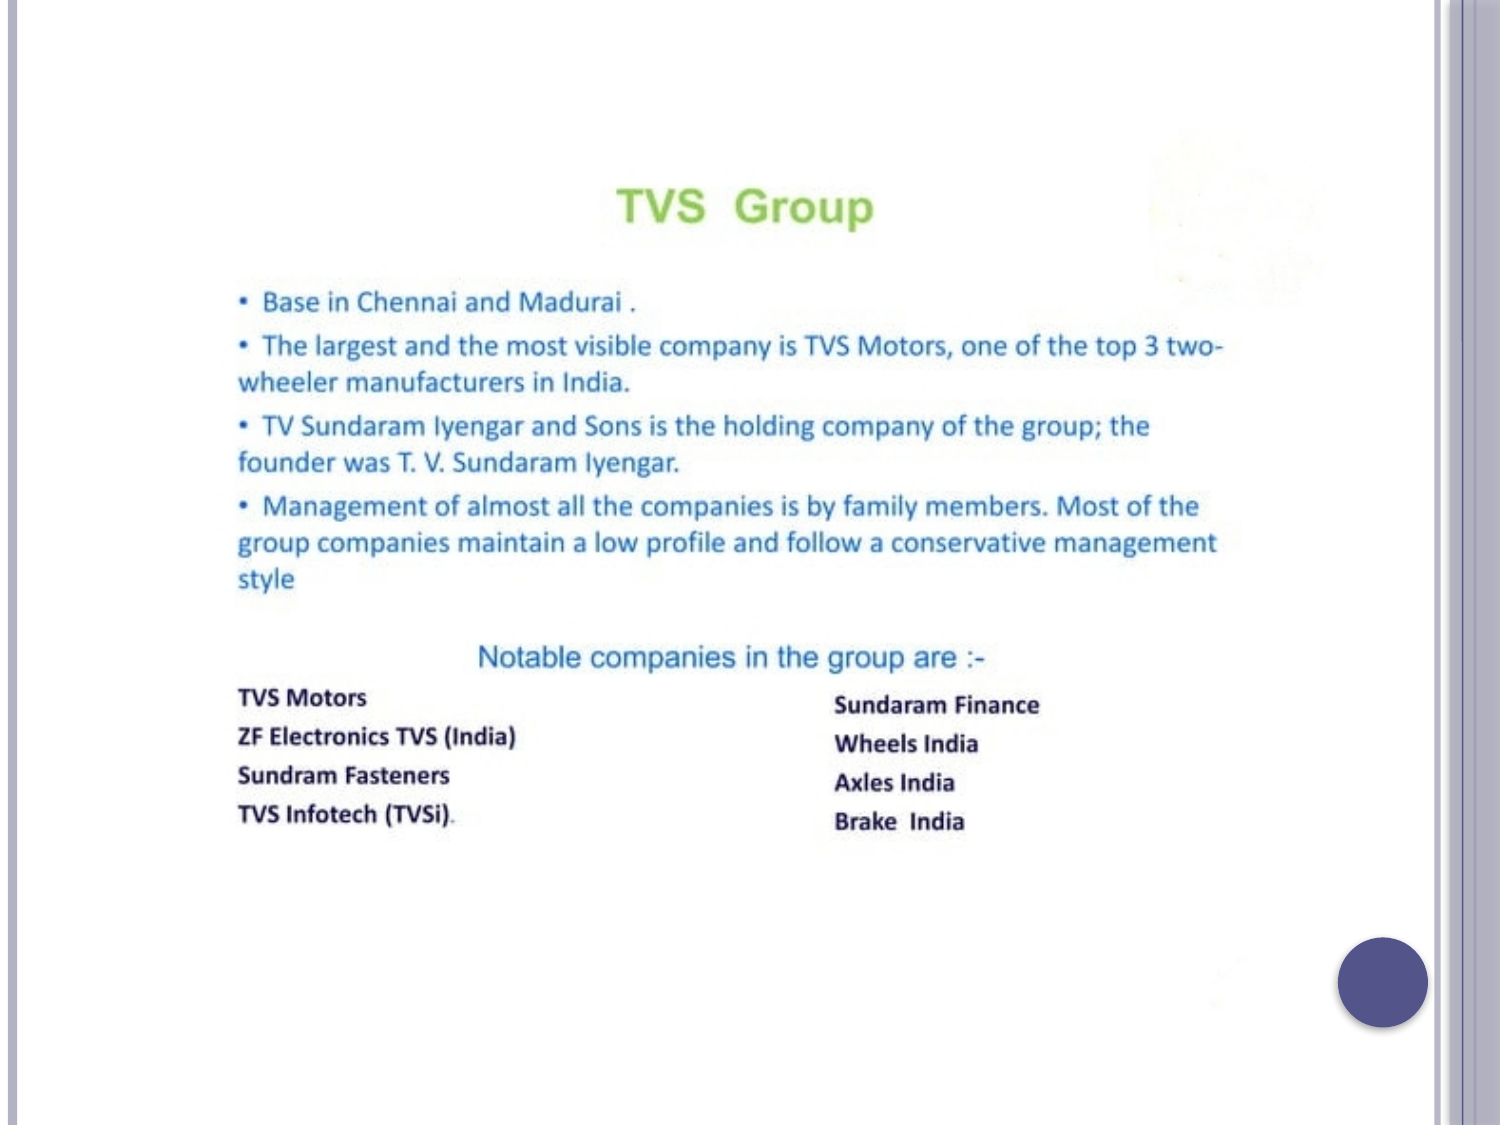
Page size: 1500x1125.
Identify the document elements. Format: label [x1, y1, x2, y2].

picture [116, 128, 1327, 1034]
